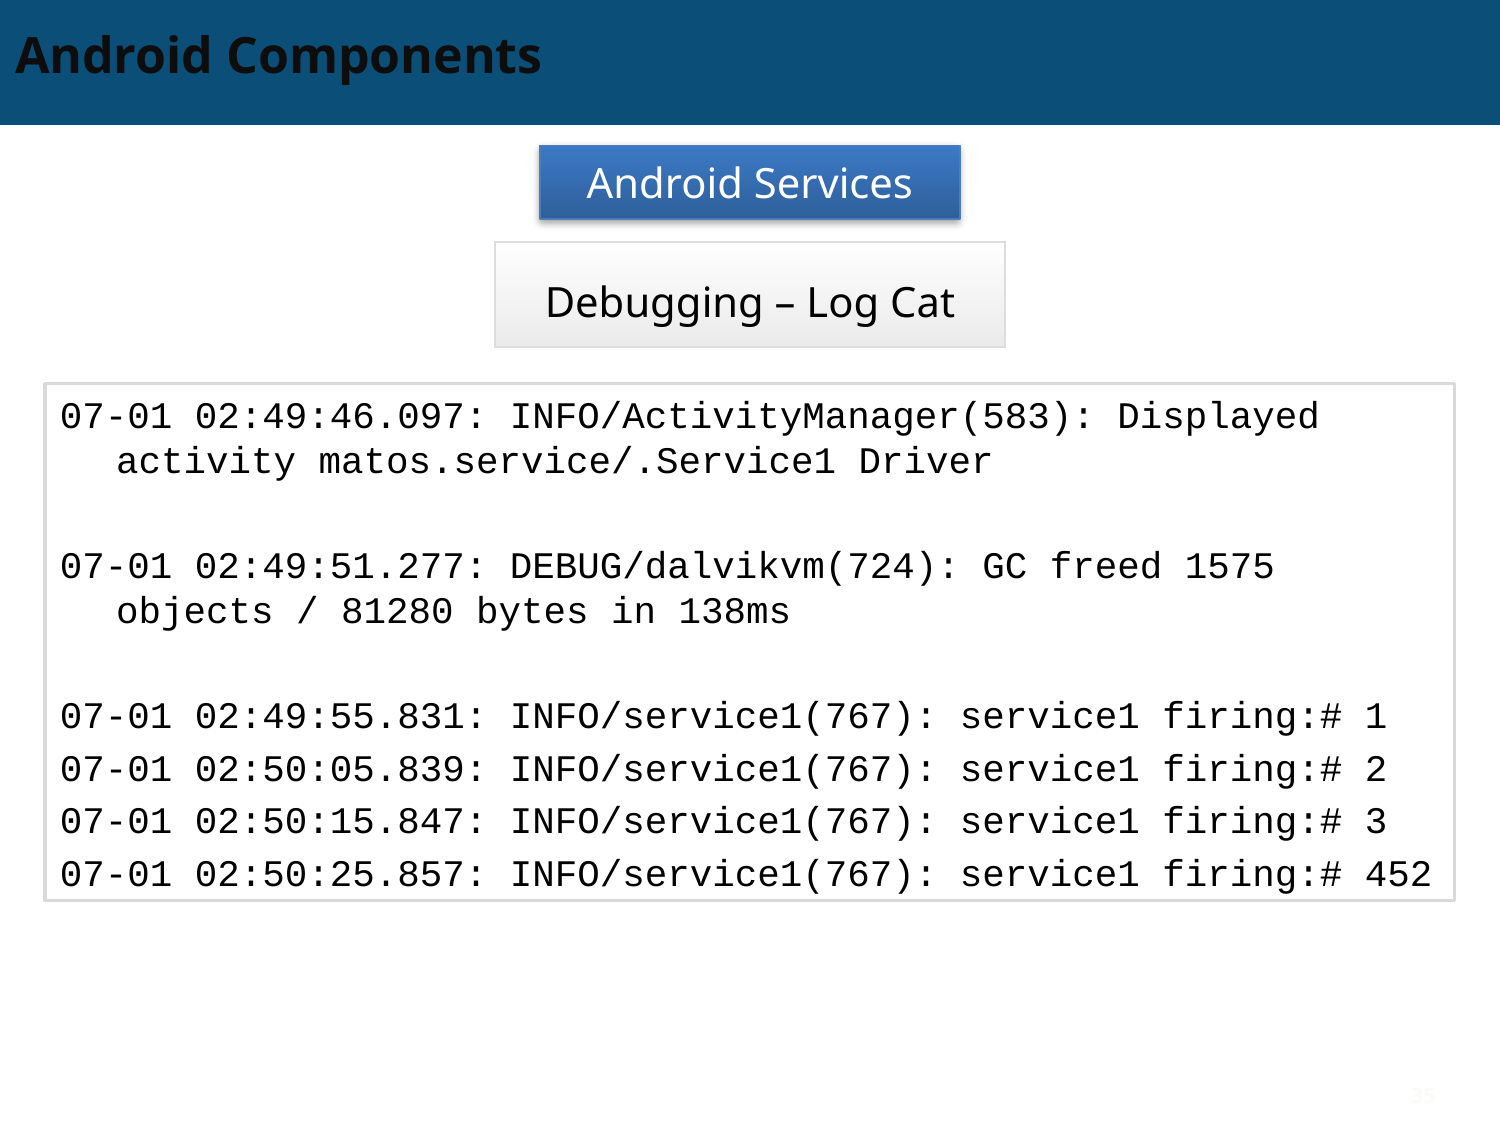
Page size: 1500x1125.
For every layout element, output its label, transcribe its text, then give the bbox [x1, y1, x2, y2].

text_box Debugging – Log Cat [494, 241, 1005, 347]
text_box 07-01 02:49:46.097: INFO/ActivityManager(583): Displayed activity matos.service/.Service1 Driver 07-01 02:49:51.277: DEBUG/dalvikvm(724): GC freed 1575 objects / 81280 bytes in 138ms 07-01 02:49:55.831: INFO/service1(767): service1 firing:# 1 07-01 02:50:05.839: INFO/service1(767): service1 firing:# 2 07-01 02:50:15.847: INFO/service1(767): service1 firing:# 3 07-01 02:50:25.857: INFO/service1(767): service1 firing:# 452 [44, 383, 1455, 901]
text_box Android Services [539, 145, 961, 220]
title Android Components [0, 21, 1351, 86]
